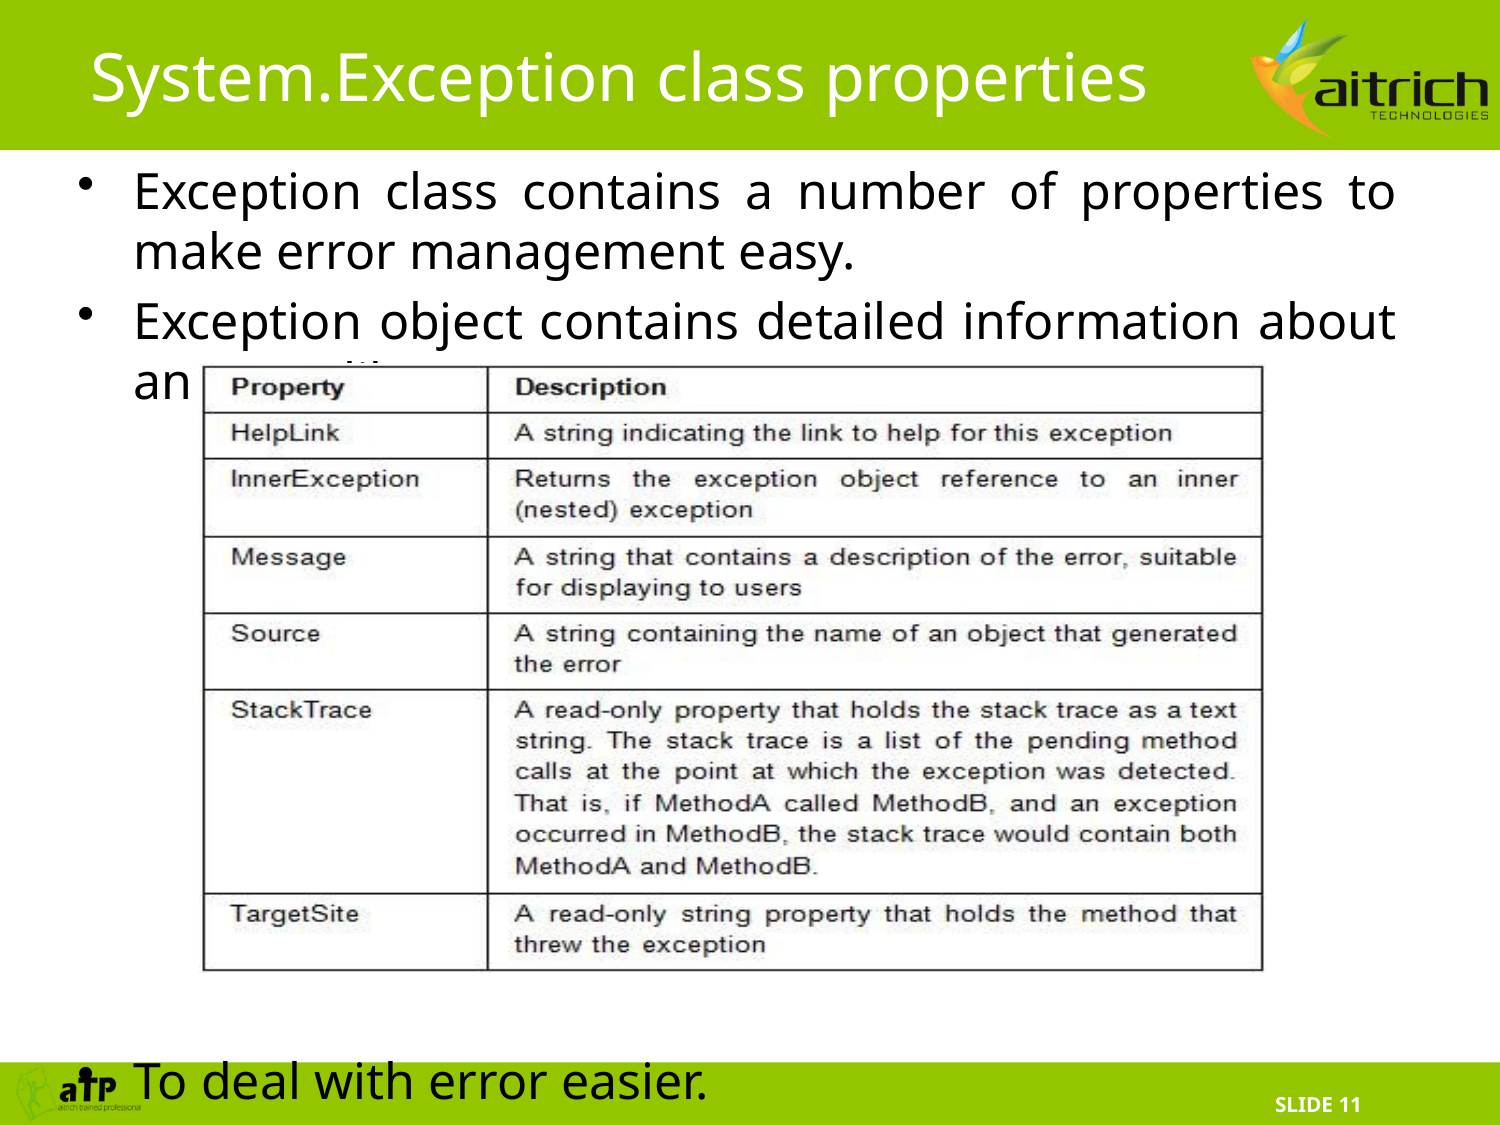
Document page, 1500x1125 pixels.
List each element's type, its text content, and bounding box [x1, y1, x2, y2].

picture [12, 1061, 145, 1125]
title System.Exception class properties [74, 0, 1351, 151]
picture [198, 363, 1266, 973]
picture [1351, 17, 1488, 138]
list Exception class contains a number of properties to make error management easy. Exception object contains detailed information about an error, like: To deal with error easier. [62, 152, 1413, 966]
